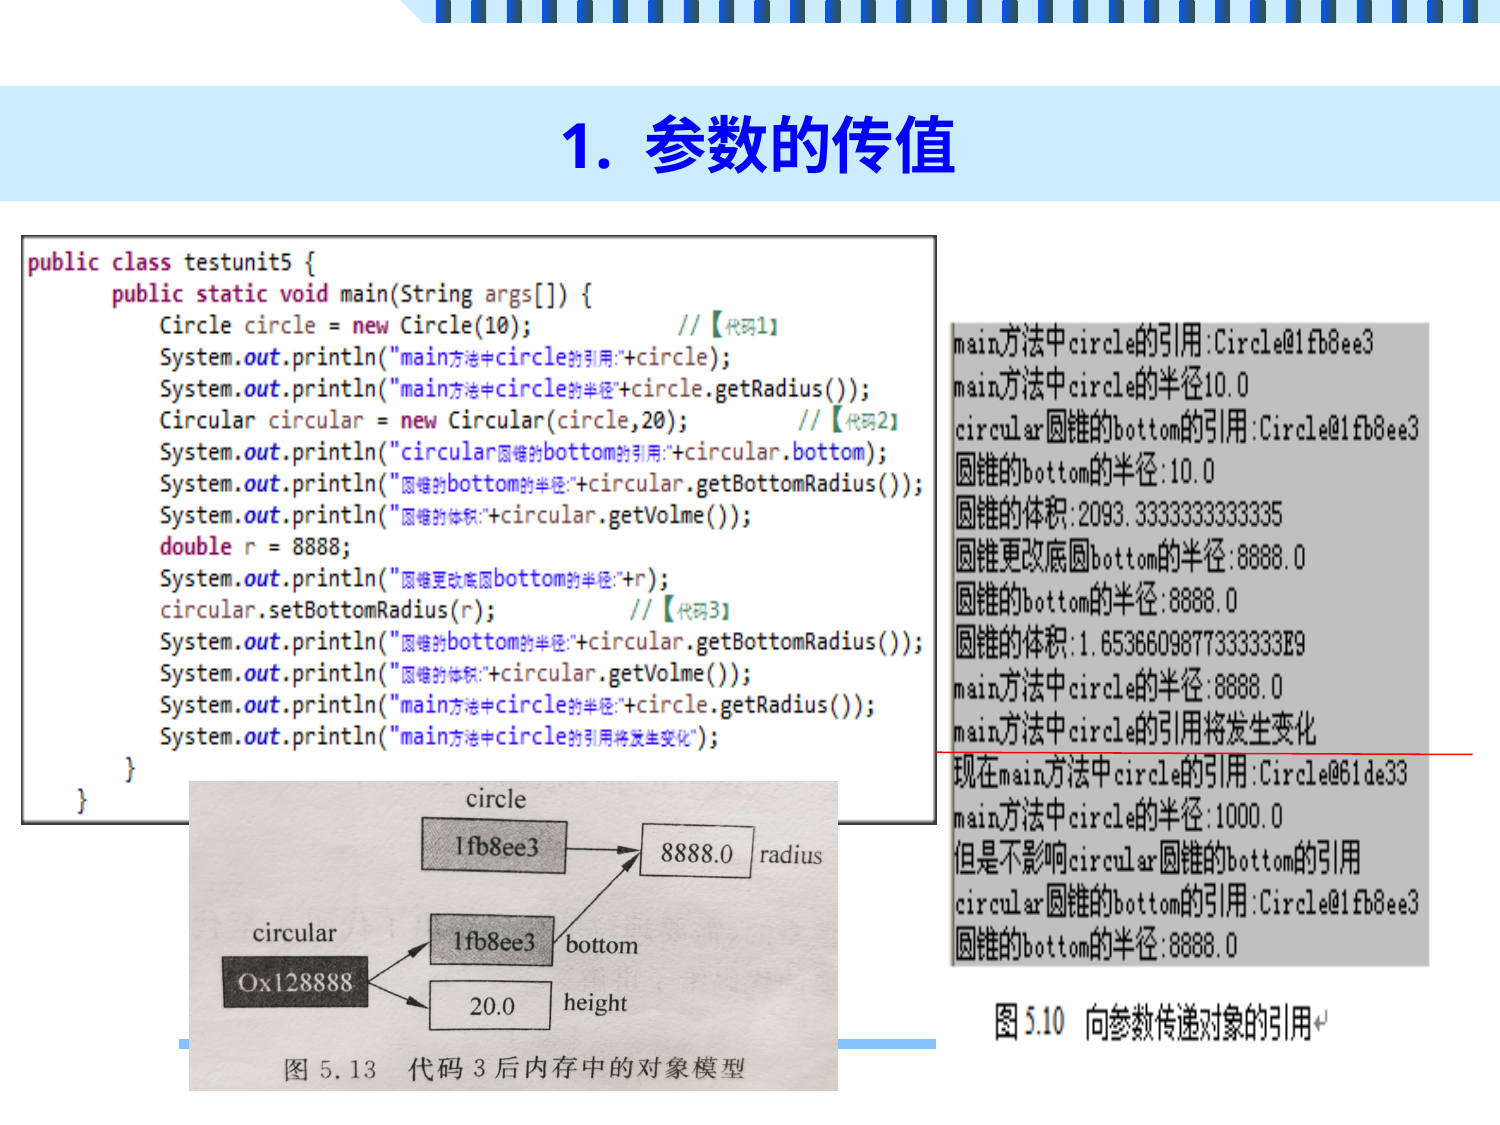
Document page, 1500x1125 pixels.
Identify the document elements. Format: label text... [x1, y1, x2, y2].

picture [21, 234, 1441, 1091]
title 1. 参数的传值 [0, 85, 1500, 202]
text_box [936, 751, 1473, 755]
